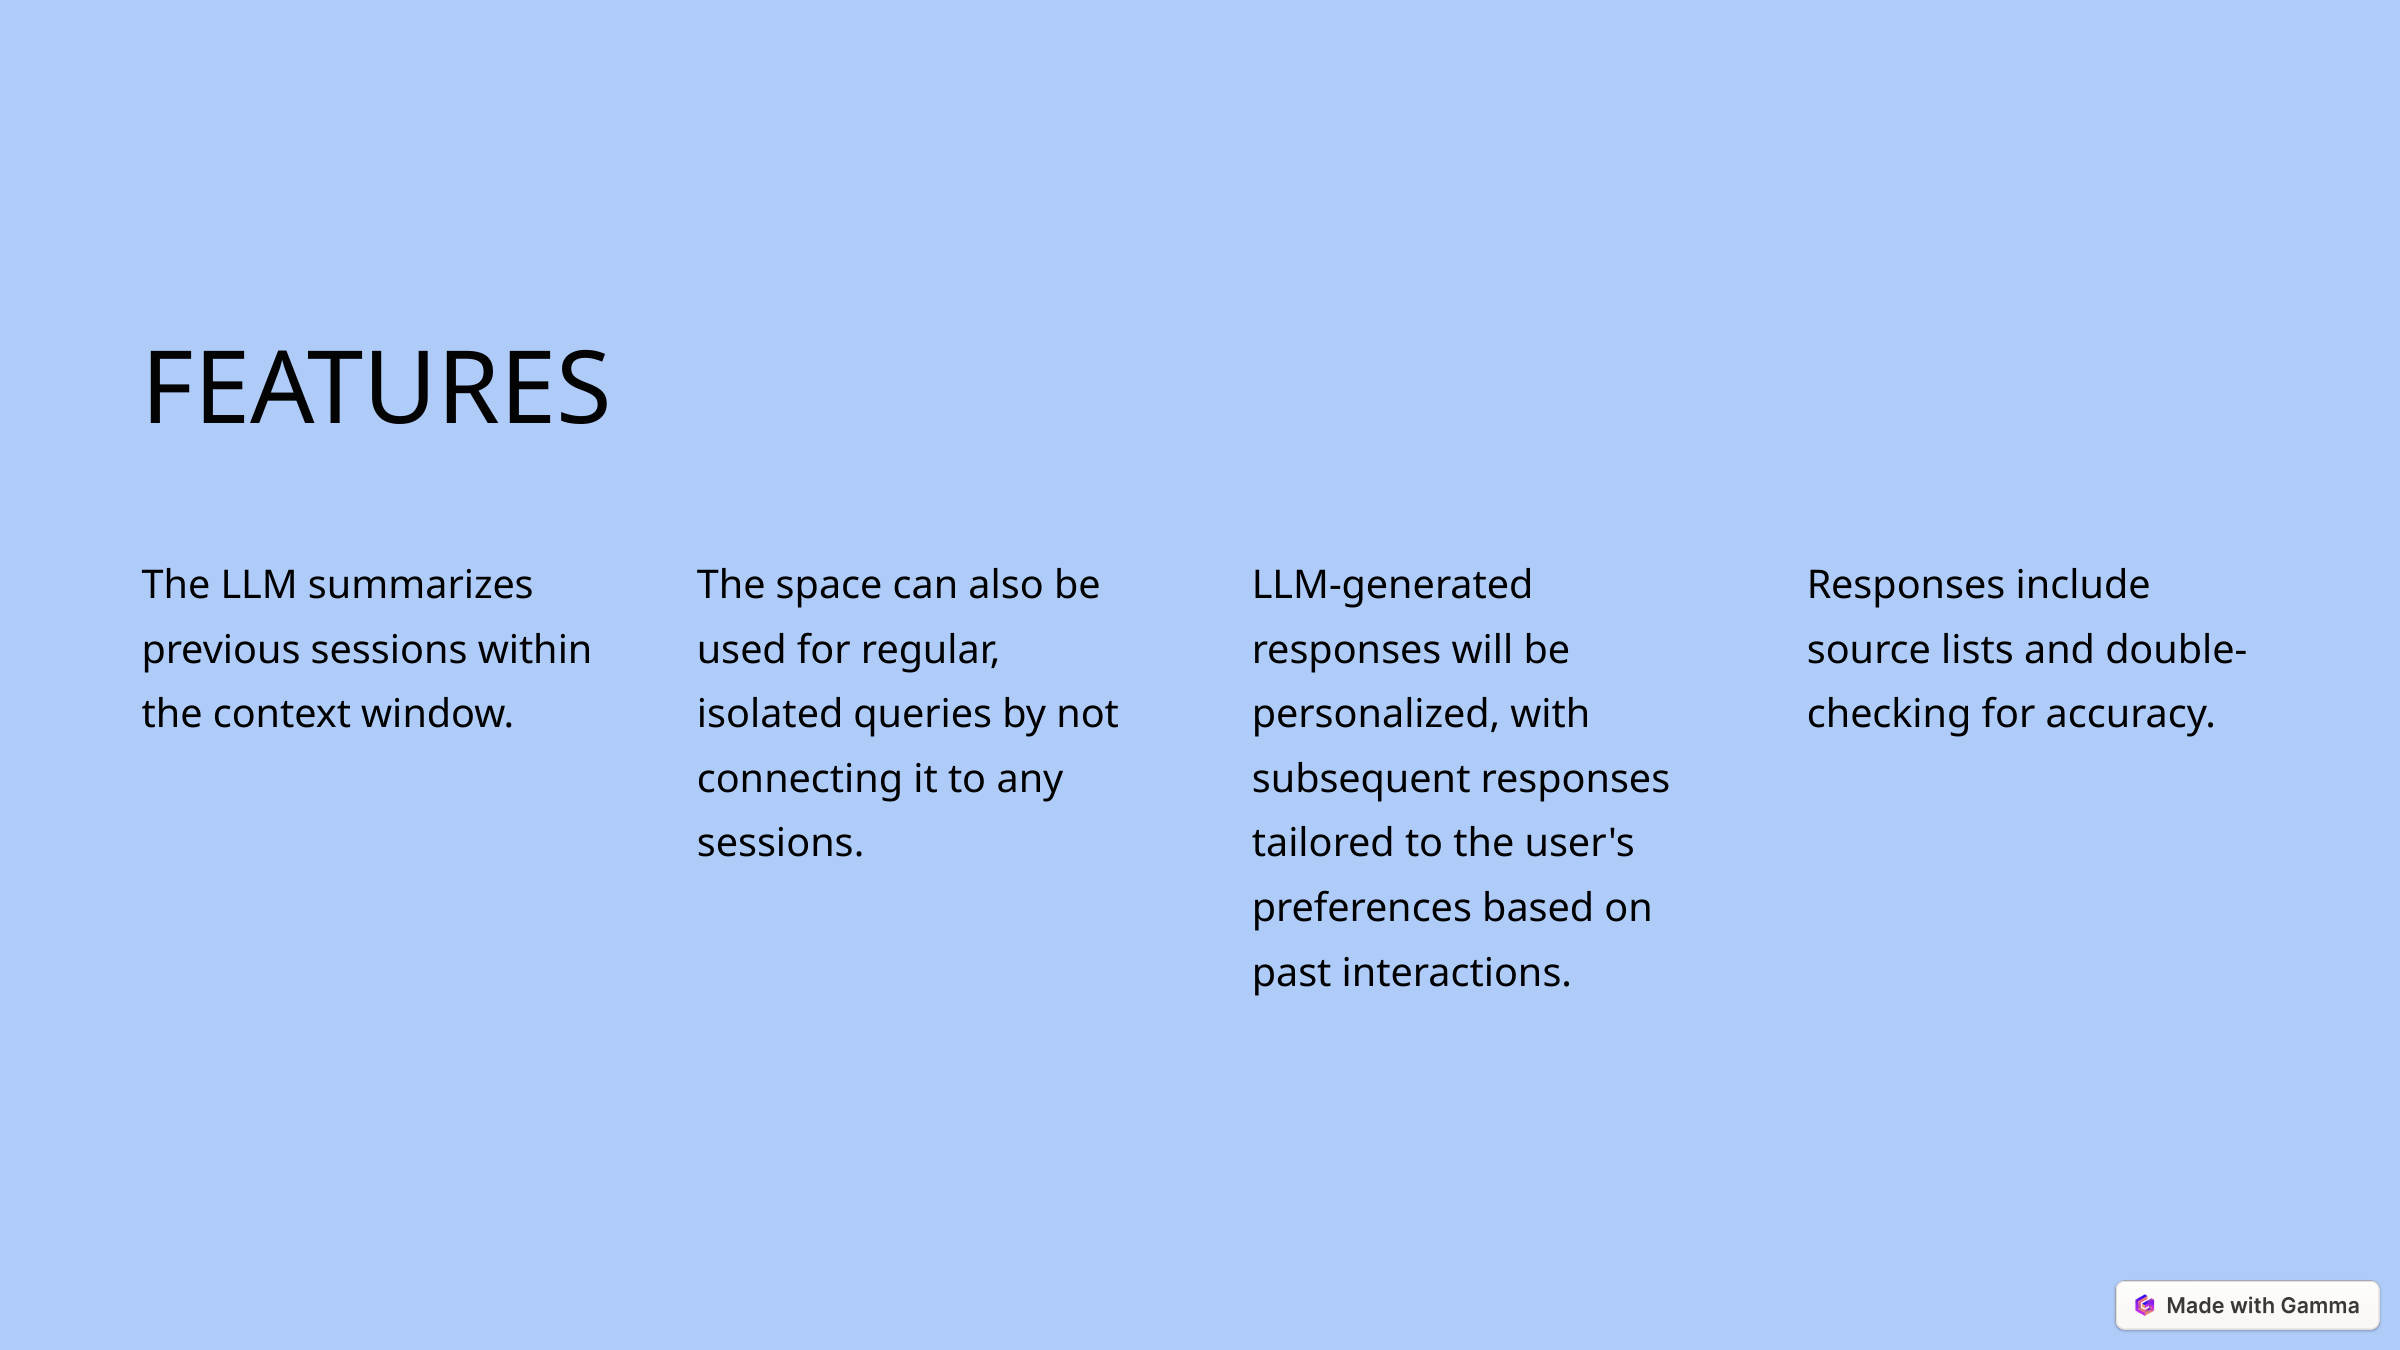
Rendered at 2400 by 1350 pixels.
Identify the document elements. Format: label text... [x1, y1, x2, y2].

text_box LLM-generated responses will be personalized, with subsequent responses tailored to the user's preferences based on past interactions. [1251, 541, 1707, 996]
picture [2106, 1271, 2389, 1339]
text_box The space can also be used for regular, isolated queries by not connecting it to any sessions. [696, 541, 1152, 866]
text_box FEATURES [141, 318, 1155, 445]
text_box The LLM summarizes previous sessions within the context window. [141, 541, 597, 801]
text_box Responses include source lists and double-checking for accuracy. [1806, 541, 2262, 801]
